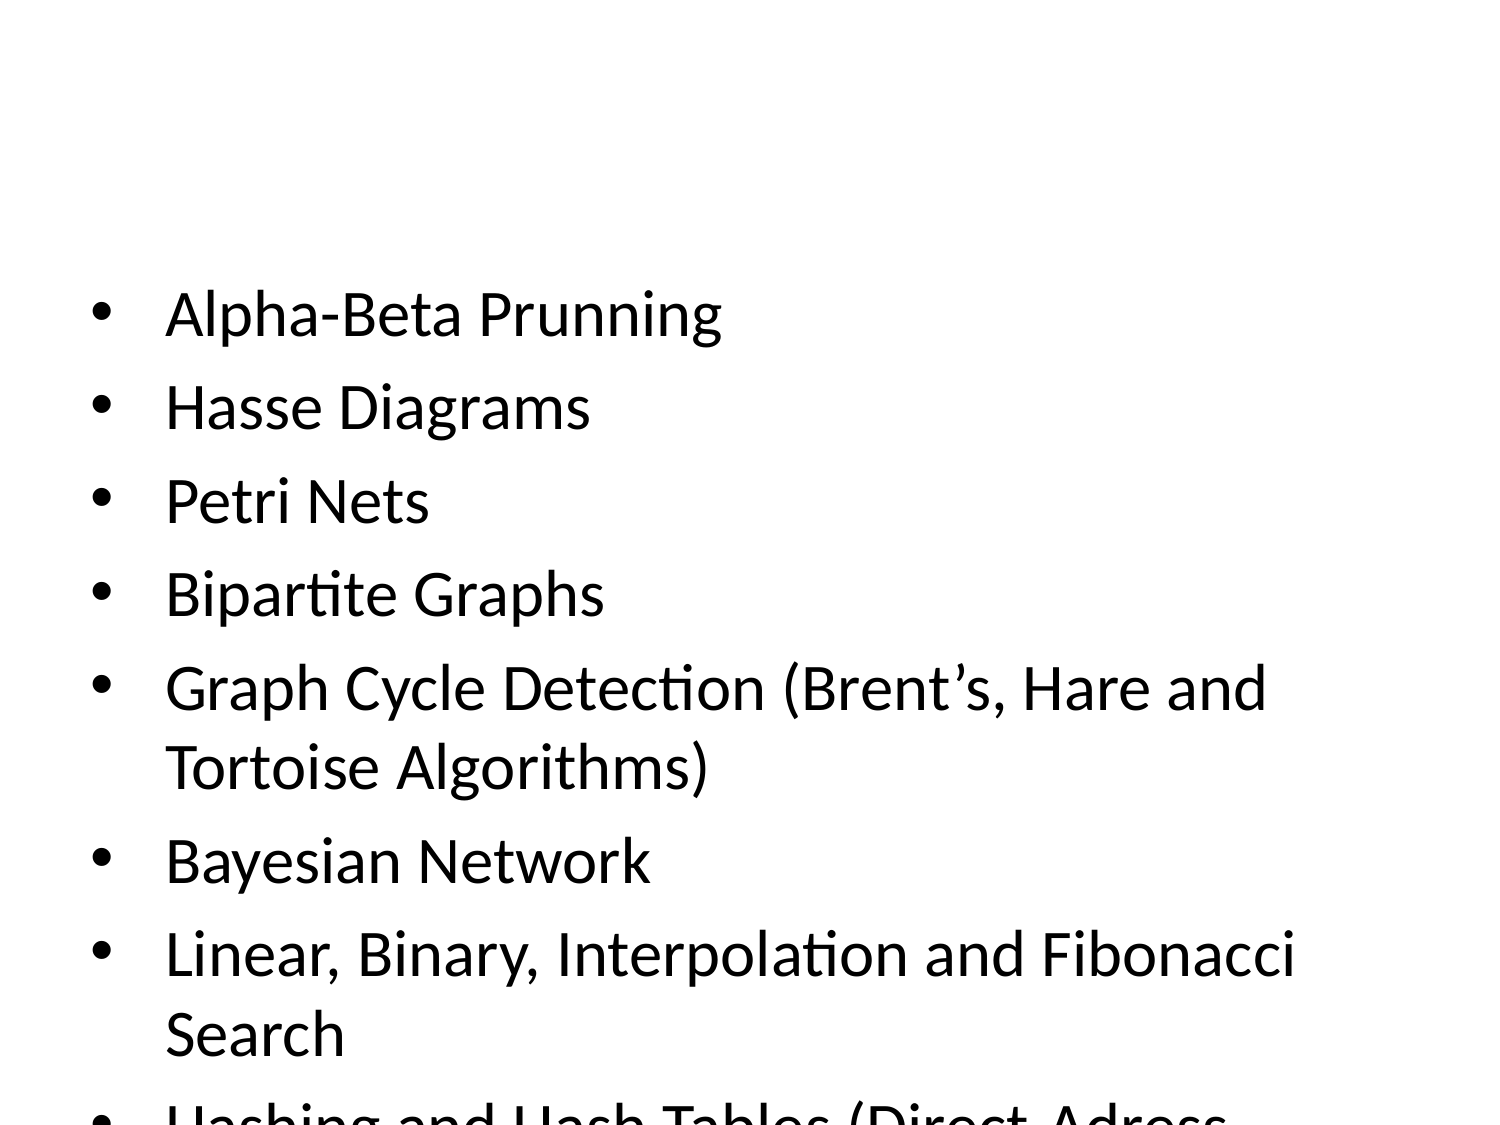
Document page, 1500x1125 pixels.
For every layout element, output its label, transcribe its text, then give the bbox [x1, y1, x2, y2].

list Alpha-Beta Prunning Hasse Diagrams Petri Nets Bipartite Graphs Graph Cycle Detection (Brent’s, Hare and Tortoise Algorithms) Bayesian Network Linear, Binary, Interpolation and Fibonacci Search Hashing and Hash Tables (Direct-Adress Tables, Hash Tables, Hash Functions, Open Adressing, Perfect Hashing) [75, 262, 1425, 1005]
